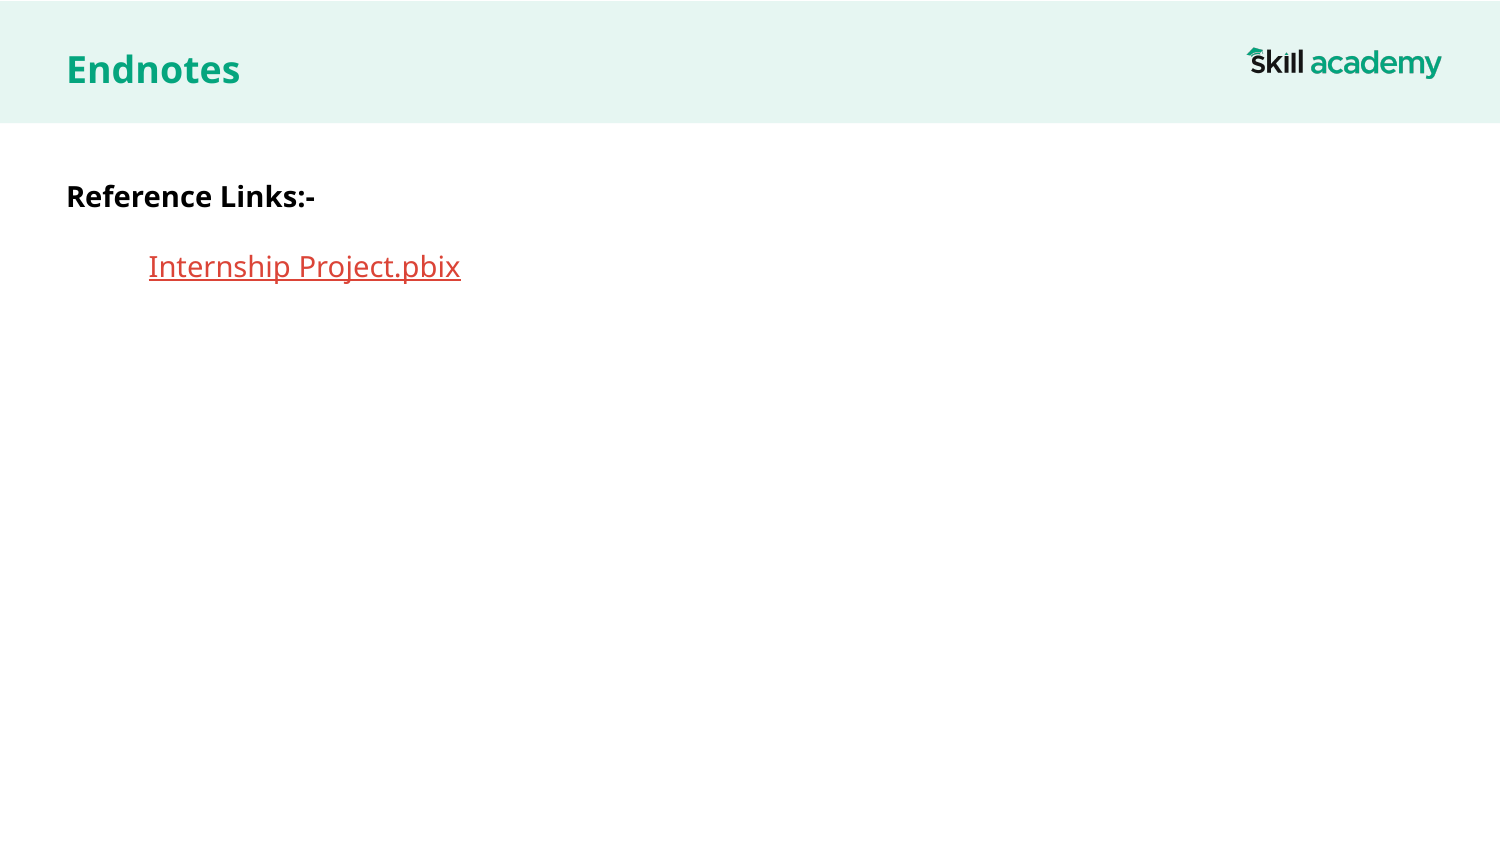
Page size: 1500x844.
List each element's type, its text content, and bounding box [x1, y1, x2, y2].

title Endnotes [51, 31, 1449, 162]
text_box Reference Links:- Internship Project.pbix [51, 162, 1449, 303]
